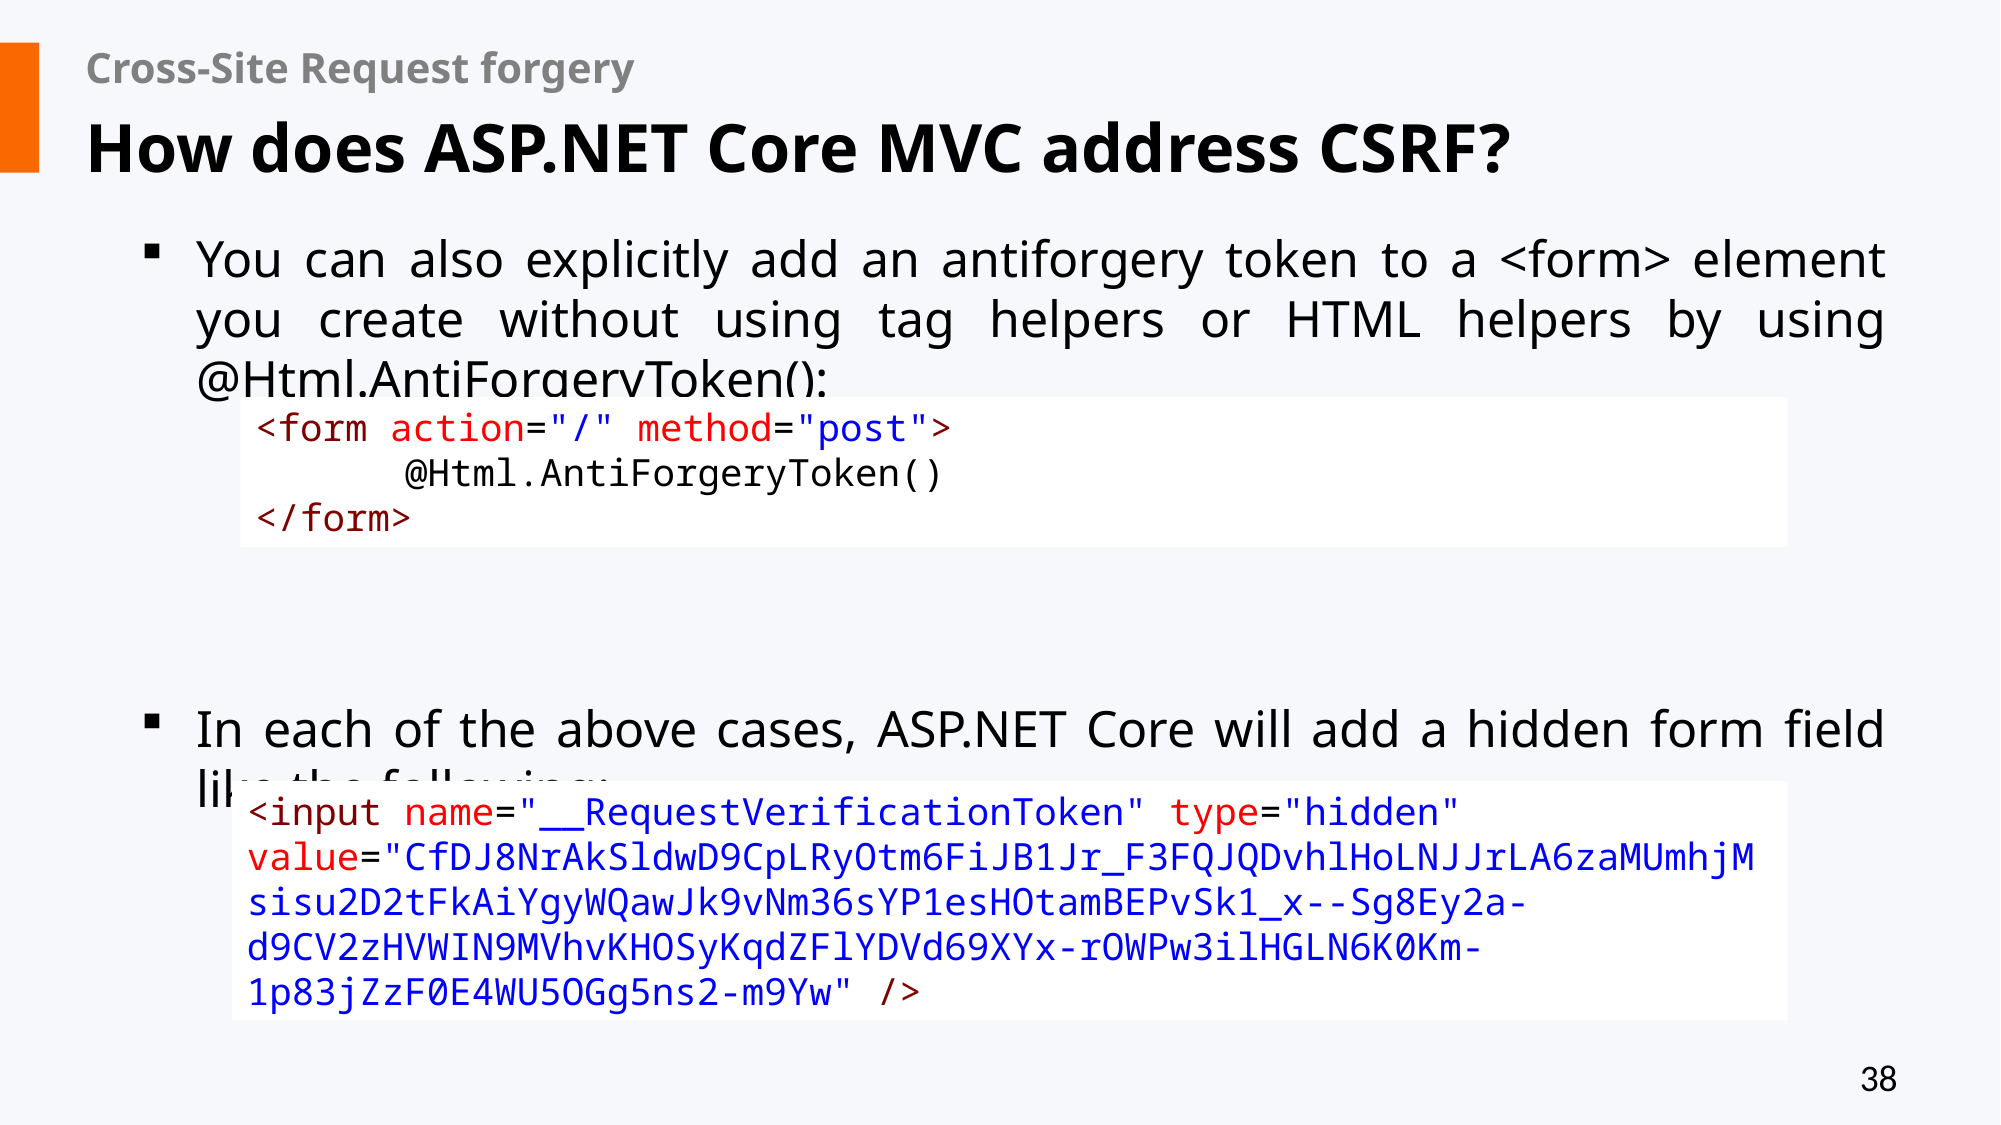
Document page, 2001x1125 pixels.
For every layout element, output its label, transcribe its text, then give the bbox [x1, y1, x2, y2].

list How does ASP.NET Core MVC address CSRF? [70, 98, 1902, 169]
title Cross-Site Request forgery [70, 42, 1902, 90]
text_box <input name="__RequestVerificationToken" type="hidden" value="CfDJ8NrAkSldwD9CpLRyOtm6FiJB1Jr_F3FQJQDvhlHoLNJJrLA6zaMUmhjMsisu2D2tFkAiYgyWQawJk9vNm36sYP1esHOtamBEPvSk1_x--Sg8Ey2a-d9CV2zHVWIN9MVhvKHOSyKqdZFlYDVd69XYx-rOWPw3ilHGLN6K0Km-1p83jZzF0E4WU5OGg5ns2-m9Yw" /> [232, 780, 1788, 1021]
list You can also explicitly add an antiforgery token to a <form> element you create without using tag helpers or HTML helpers by using @Html.AntiForgeryToken(): In each of the above cases, ASP.NET Core will add a hidden form field like the following: [125, 219, 1903, 1010]
text_box <form action="/" method="post"> @Html.AntiForgeryToken() </form> [240, 397, 1788, 547]
